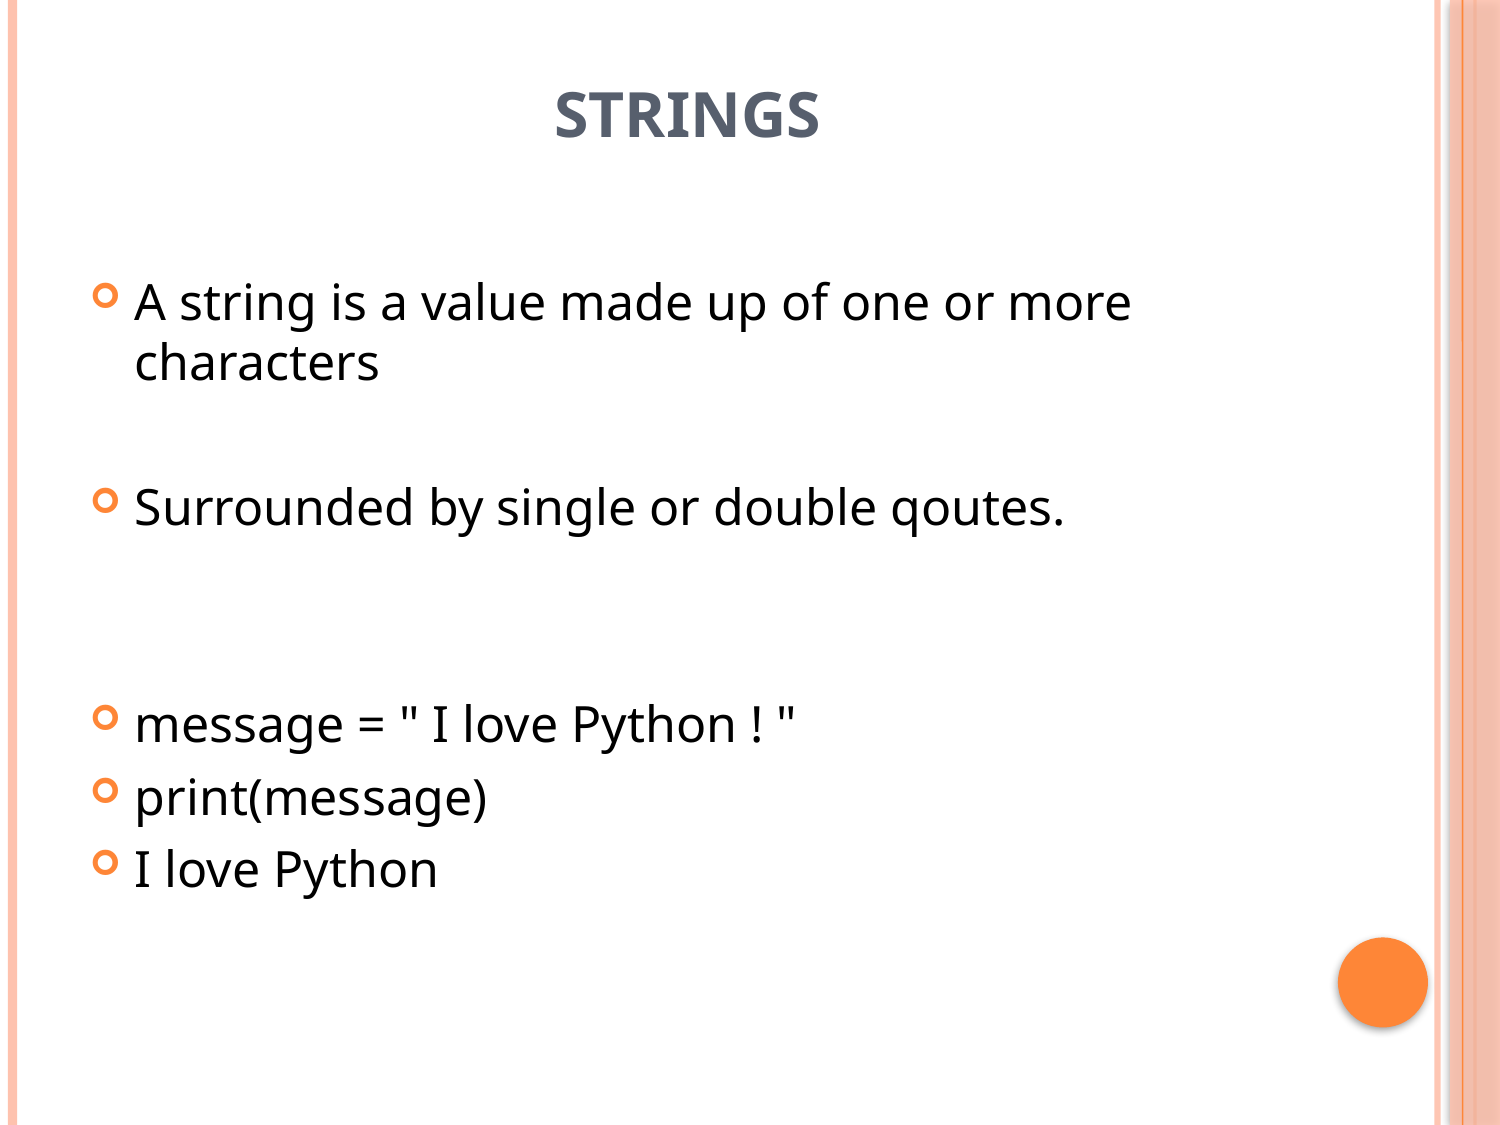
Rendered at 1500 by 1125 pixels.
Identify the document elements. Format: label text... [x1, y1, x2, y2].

title Strings [75, 45, 1300, 233]
list A string is a value made up of one or more characters Surrounded by single or double qoutes. message = " I love Python ! " print(message) I love Python [75, 262, 1300, 1062]
